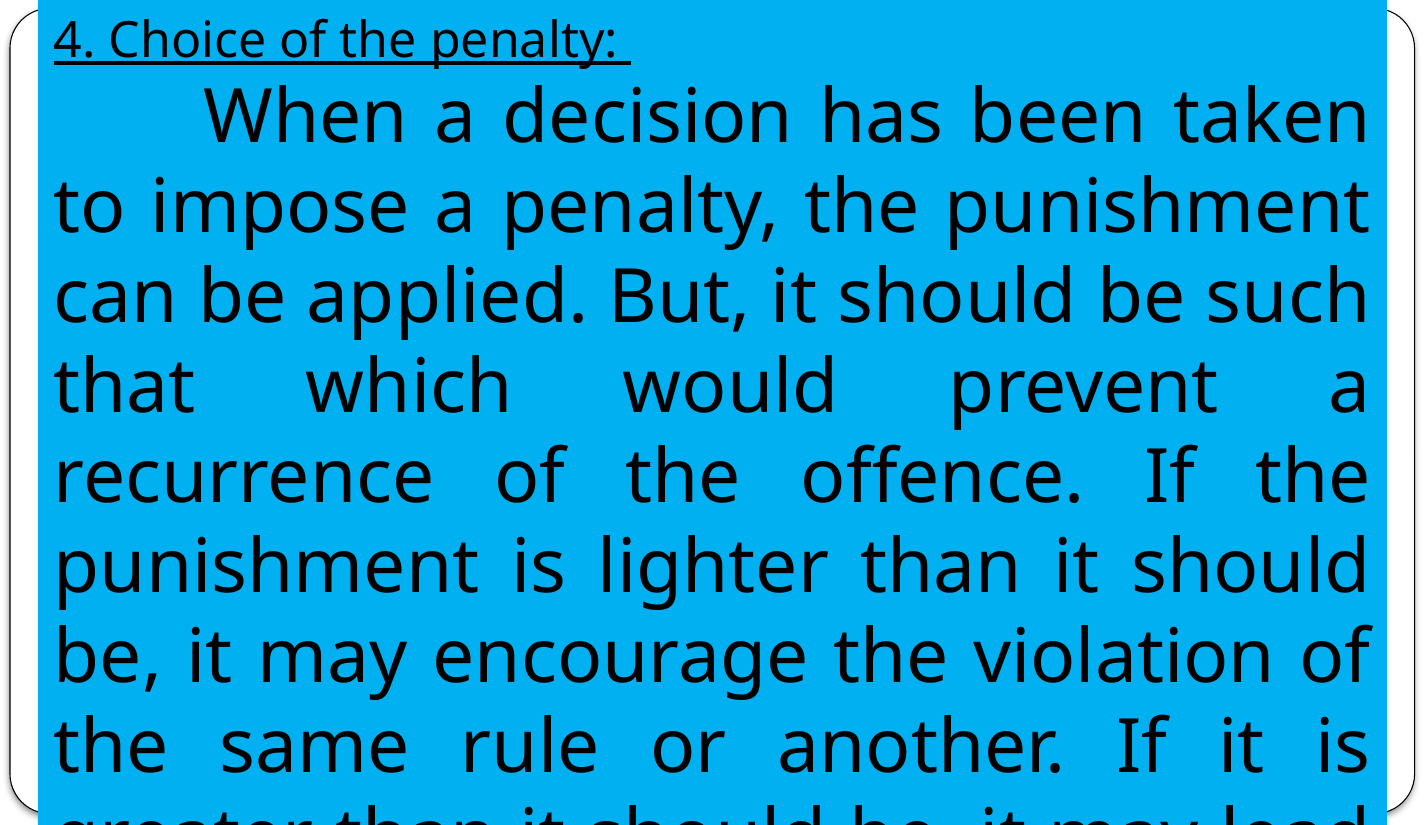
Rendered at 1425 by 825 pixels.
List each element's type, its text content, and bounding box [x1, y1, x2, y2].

text_box 4. Choice of the penalty: When a decision has been taken to impose a penalty, the punishment can be applied. But, it should be such that which would prevent a recurrence of the offence. If the punishment is lighter than it should be, it may encourage the violation of the same rule or another. If it is greater than it should be, it may lead to a grievance. [37, 0, 1387, 825]
